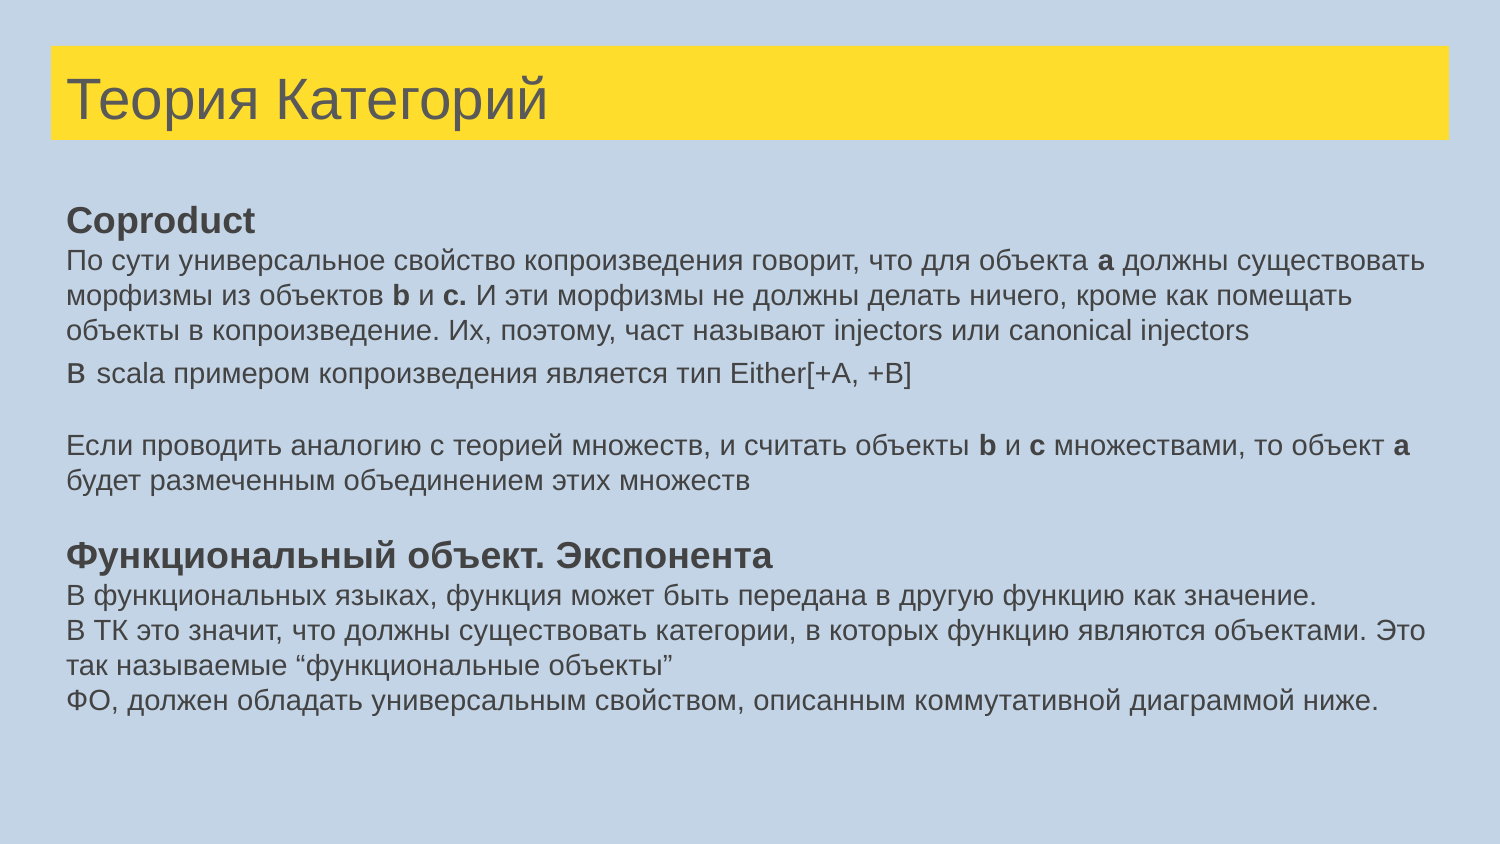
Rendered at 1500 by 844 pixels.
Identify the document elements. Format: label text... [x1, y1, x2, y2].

title Теория Категорий [51, 45, 1449, 140]
list Coproduct По сути универсальное свойство копроизведения говорит, что для объекта а должны существовать морфизмы из объектов b и c. И эти морфизмы не должны делать ничего, кроме как помещать объекты в копроизведение. Их, поэтому, част называют injectors или canonical injectors в scala примером копроизведения является тип Either[+A, +B] Если проводить аналогию с теорией множеств, и считать объекты b и с множествами, то объект а будет размеченным объединением этих множеств Функциональный объект. Экспонента В функциональных языках, функция может быть передана в другую функцию как значение. В ТК это значит, что должны существовать категории, в которых функцию являются объектами. Это так называемые “функциональные объекты” ФО, должен обладать универсальным свойством, описанным коммутативной диаграммой ниже. [51, 181, 1449, 797]
